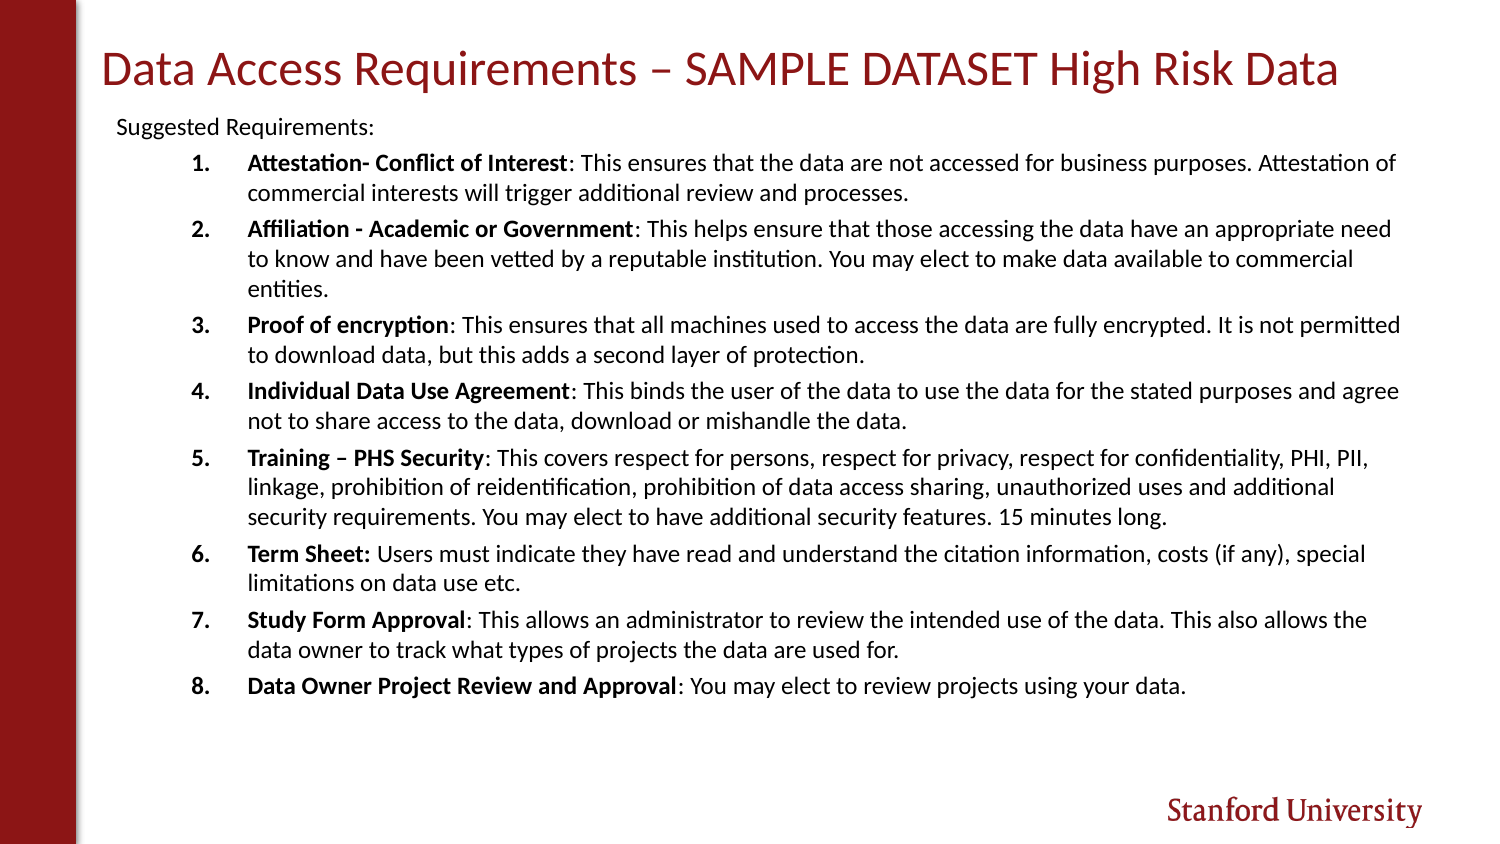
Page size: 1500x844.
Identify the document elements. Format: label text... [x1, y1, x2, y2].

text_box Suggested Requirements: Attestation- Conflict of Interest: This ensures that the data are not accessed for business purposes. Attestation of commercial interests will trigger additional review and processes. Affiliation - Academic or Government: This helps ensure that those accessing the data have an appropriate need to know and have been vetted by a reputable institution. You may elect to make data available to commercial entities. Proof of encryption: This ensures that all machines used to access the data are fully encrypted. It is not permitted to download data, but this adds a second layer of protection. Individual Data Use Agreement: This binds the user of the data to use the data for the stated purposes and agree not to share access to the data, download or mishandle the data. Training – PHS Security: This covers respect for persons, respect for privacy, respect for confidentiality, PHI, PII, linkage, prohibition of reidentification, prohibition of data access sharing, unauthorized uses and additional security requirements. You may elect to have additional security features. 15 minutes long. Term Sheet: Users must indicate they have read and understand the citation information, costs (if any), special limitations on data use etc. Study Form Approval: This allows an administrator to review the intended use of the data. This also allows the data owner to track what types of projects the data are used for. Data Owner Project Review and Approval: You may elect to review projects using your data. [101, 102, 1434, 743]
title Data Access Requirements – SAMPLE DATASET High Risk Data [101, 22, 1402, 102]
